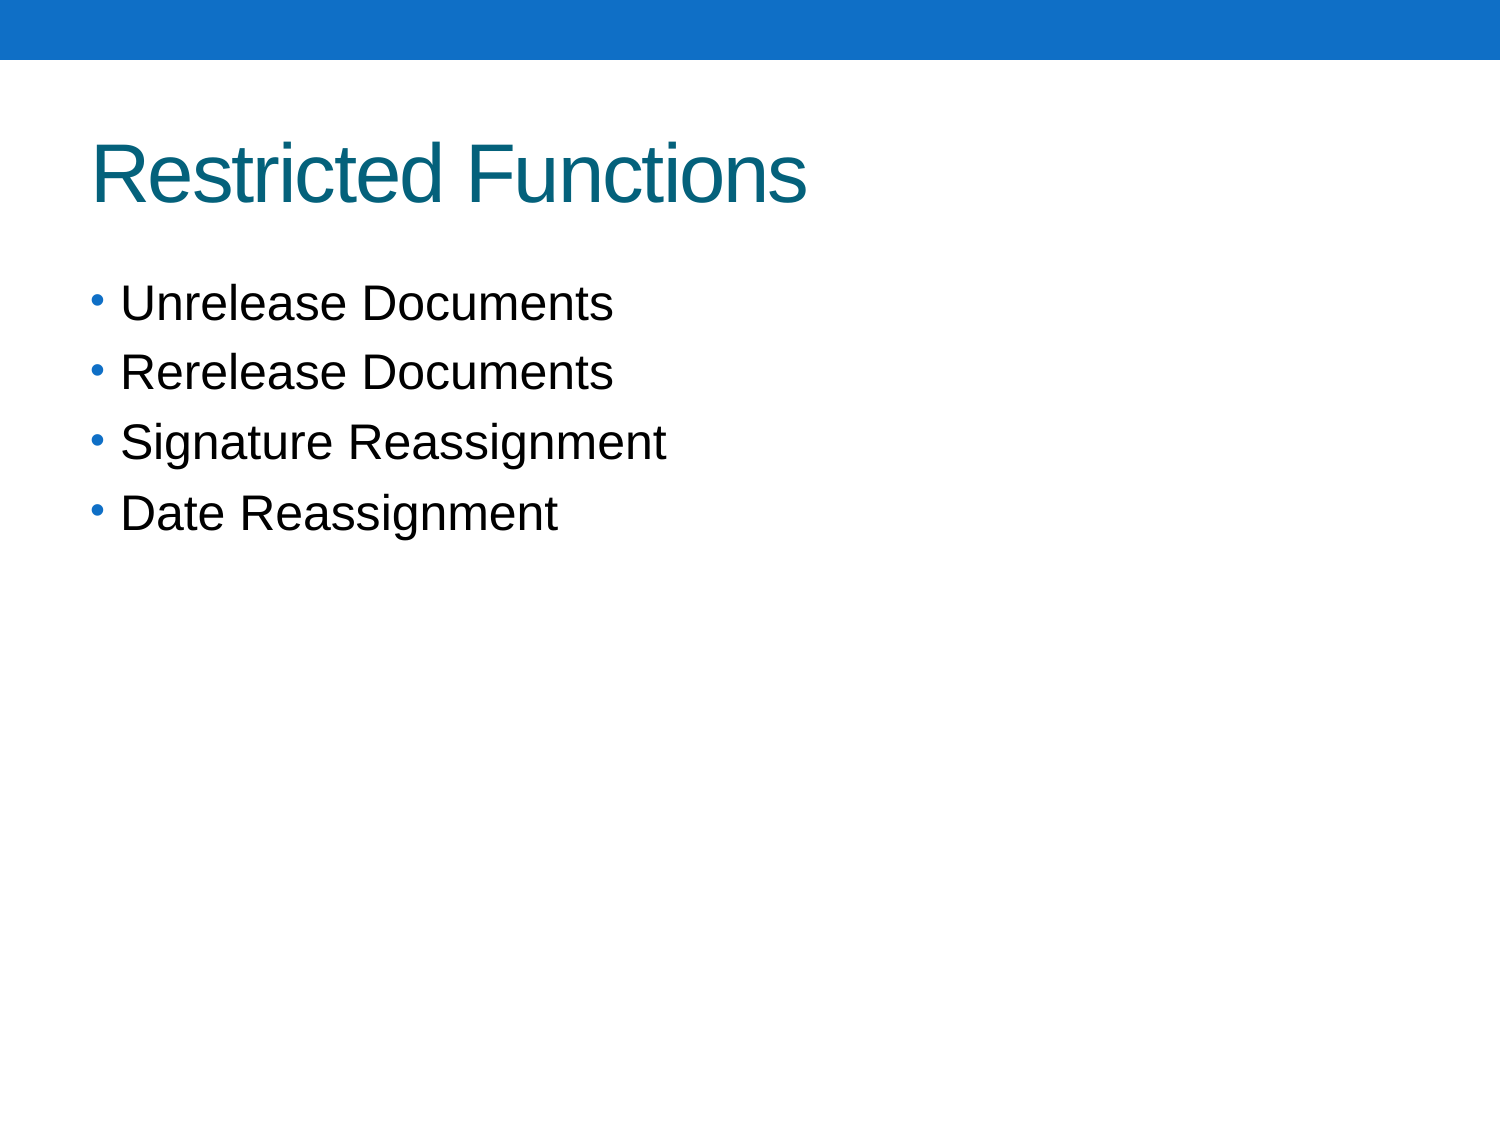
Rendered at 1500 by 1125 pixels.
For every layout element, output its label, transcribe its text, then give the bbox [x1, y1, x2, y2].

title Restricted Functions [75, 87, 1425, 250]
list Unrelease Documents Rerelease Documents Signature Reassignment Date Reassignment [75, 262, 1425, 1063]
